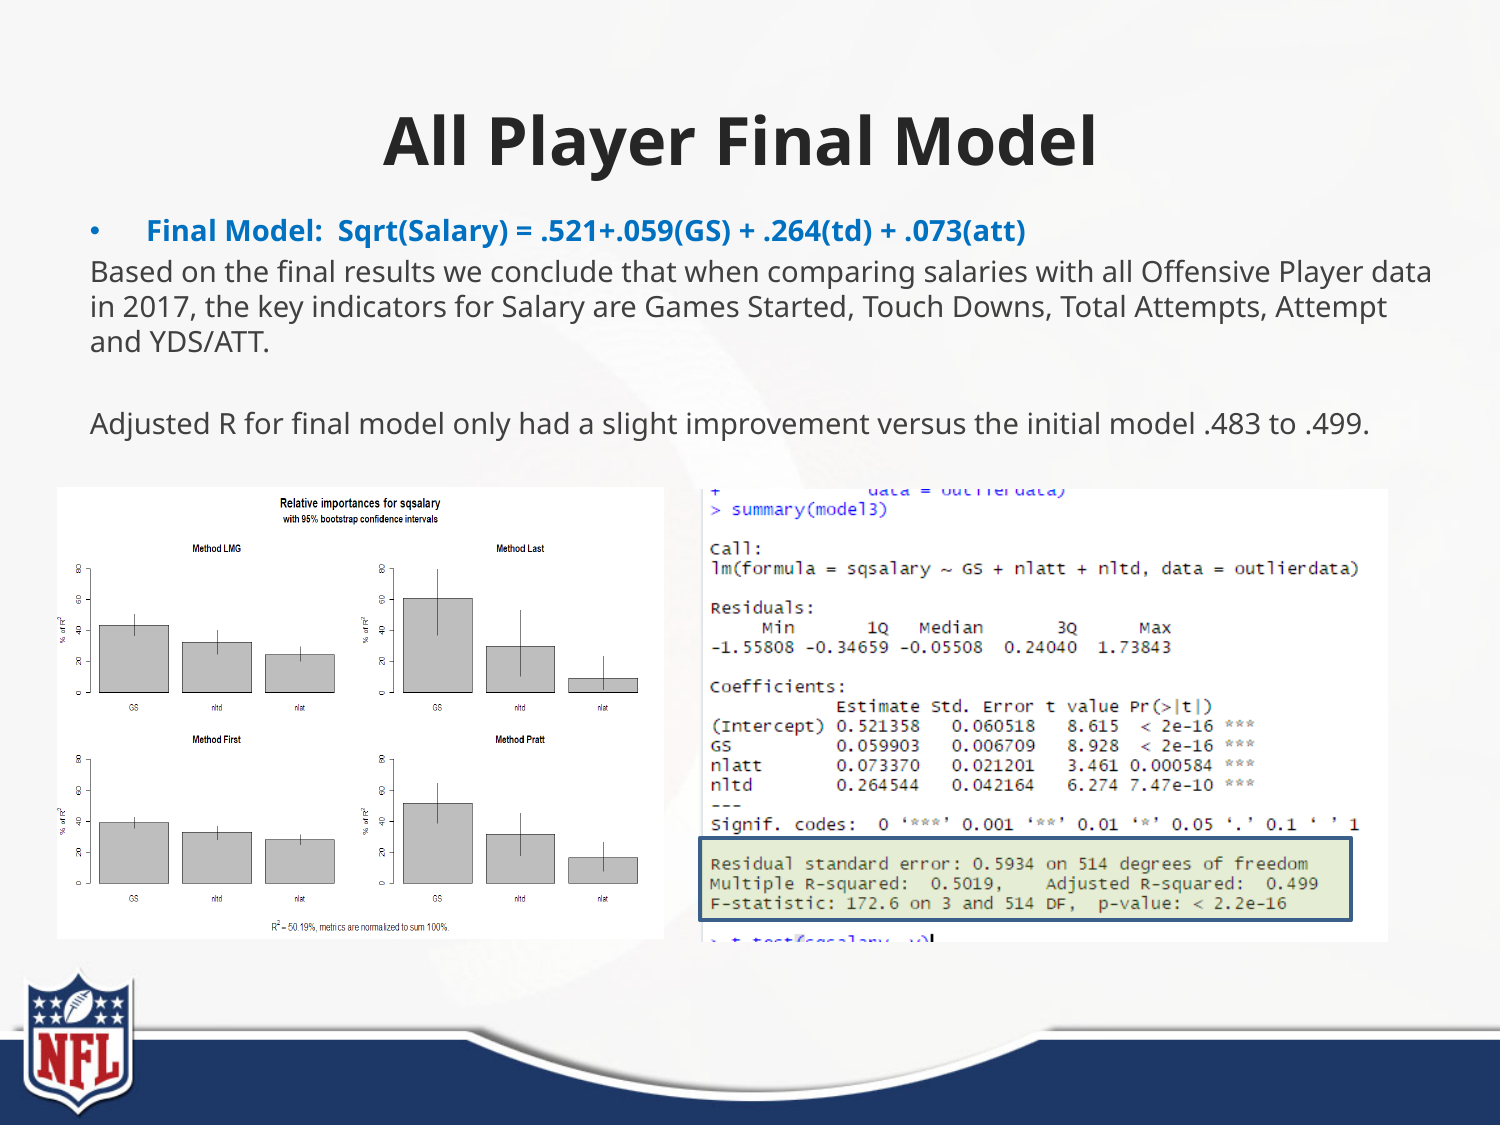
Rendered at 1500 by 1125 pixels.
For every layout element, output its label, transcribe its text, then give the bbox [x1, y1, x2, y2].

picture [0, 0, 1500, 1125]
list Final Model: Sqrt(Salary) = .521+.059(GS) + .264(td) + .073(att) Based on the final results we conclude that when comparing salaries with all Offensive Player data in 2017, the key indicators for Salary are Games Started, Touch Downs, Total Attempts, Attempt and YDS/ATT. Adjusted R for final model only had a slight improvement versus the initial model .483 to .499. [74, 205, 1452, 490]
title All Player Final Model [75, 45, 1425, 205]
